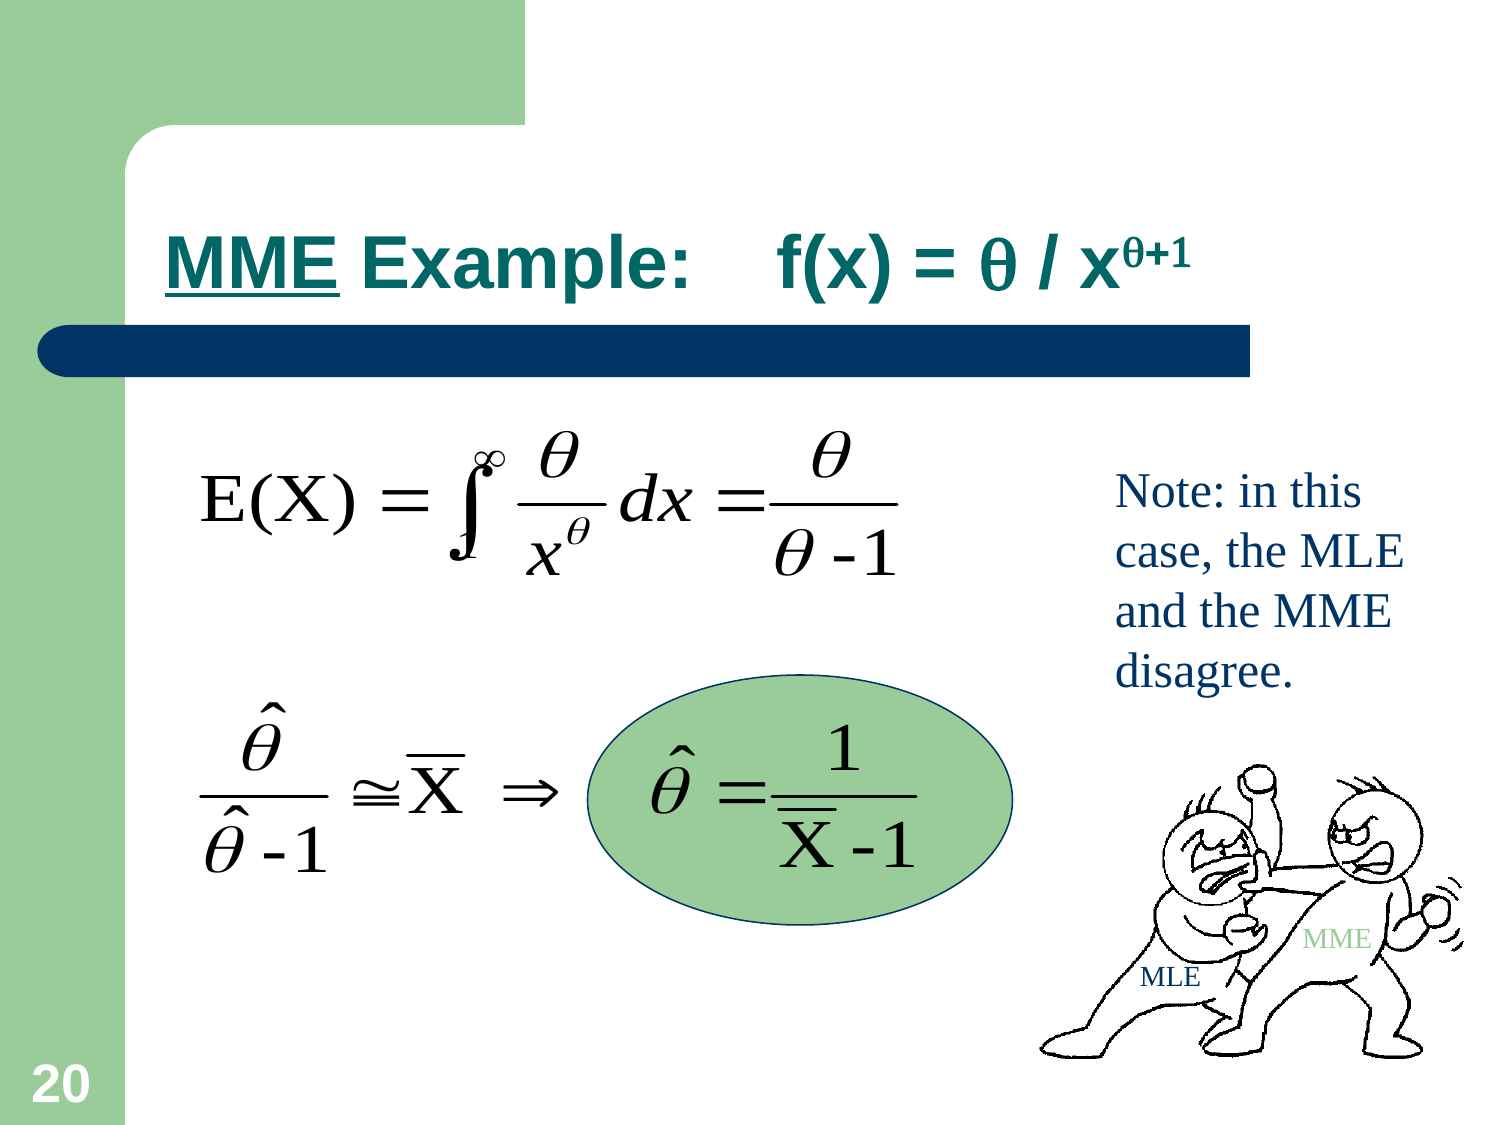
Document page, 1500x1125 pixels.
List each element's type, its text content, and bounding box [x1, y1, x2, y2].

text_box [1024, 449, 1476, 1074]
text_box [187, 412, 931, 591]
slide_number 20 [13, 1040, 111, 1122]
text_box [187, 674, 1013, 926]
text_box MME Example: f(x) = q / xq+1 [150, 125, 1463, 313]
